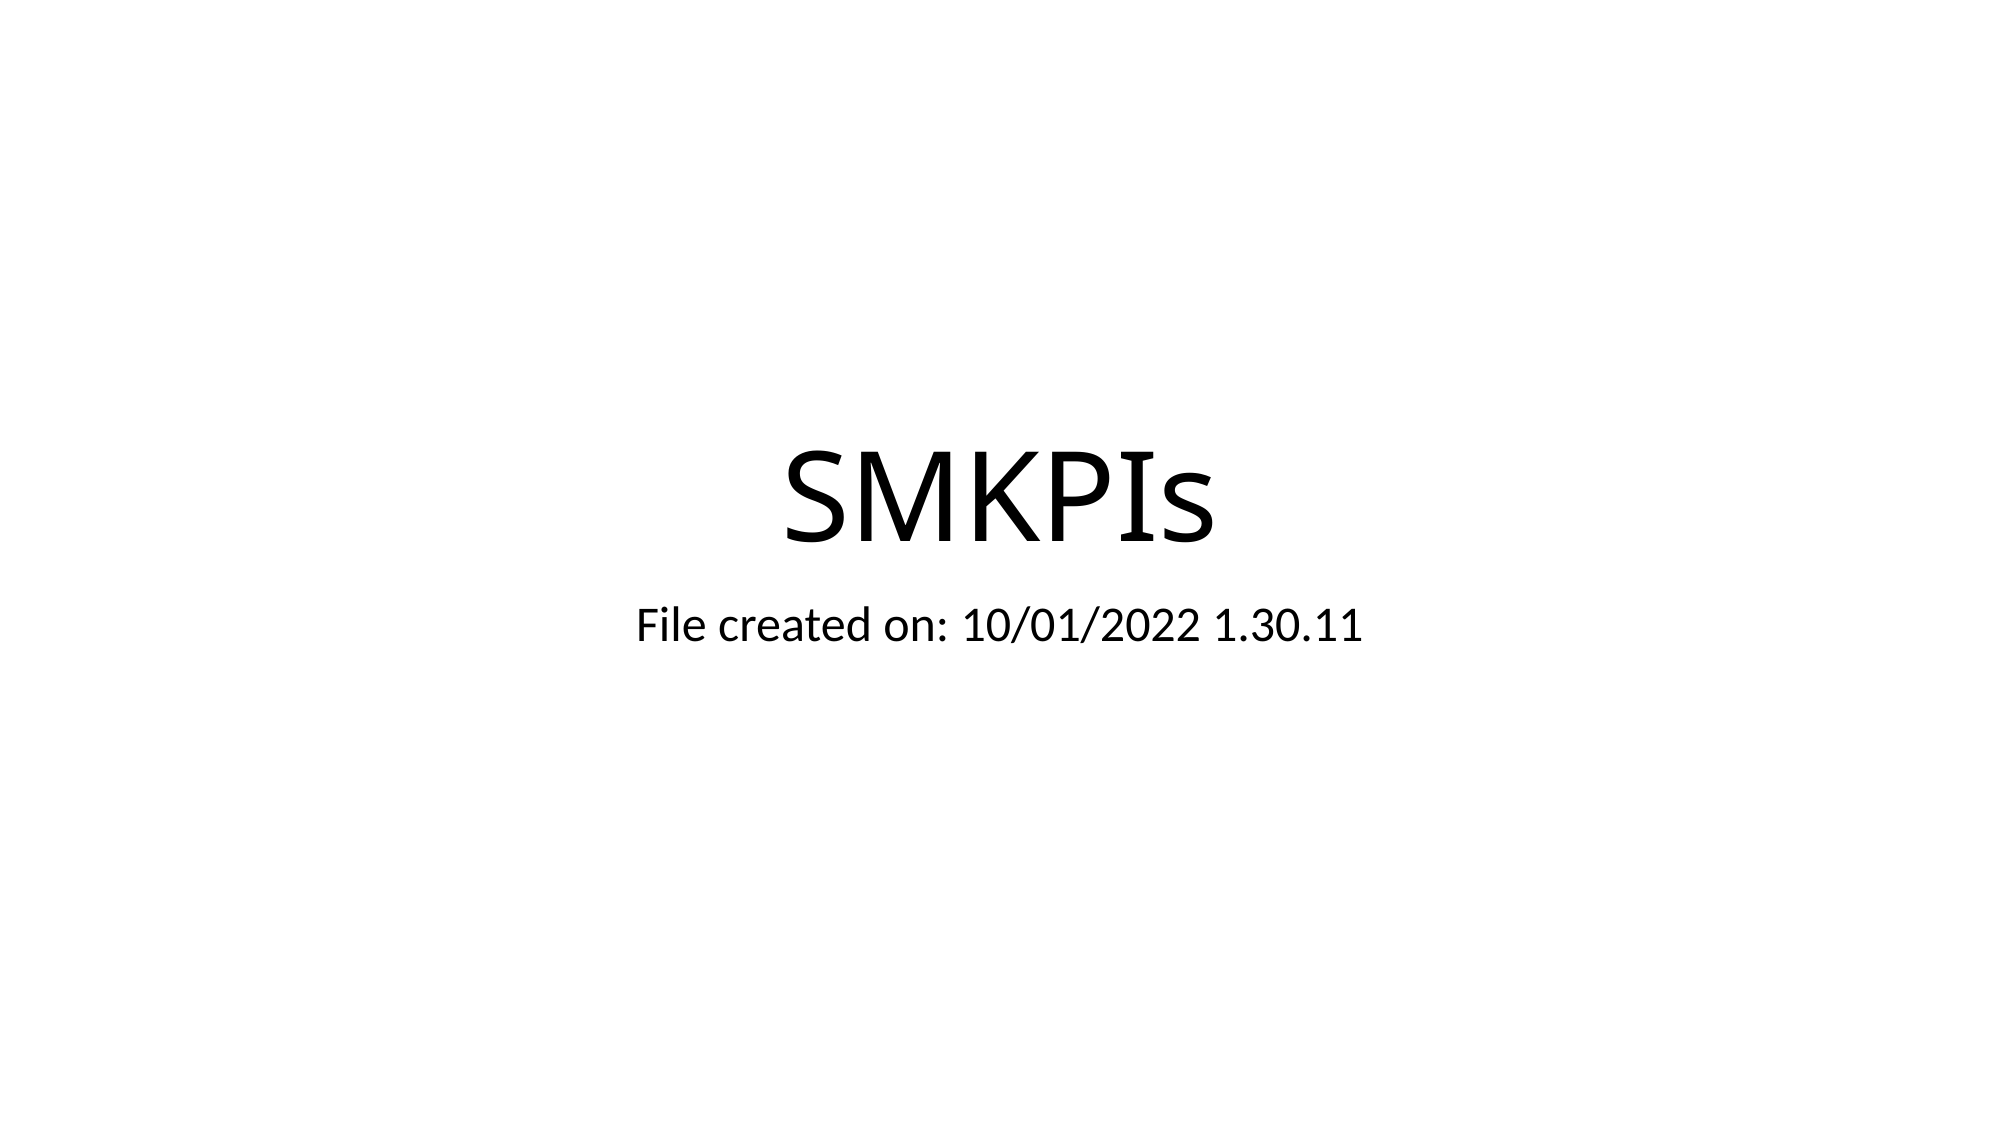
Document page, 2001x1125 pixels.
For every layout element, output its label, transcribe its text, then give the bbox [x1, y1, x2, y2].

title SMKPIs [249, 184, 1750, 576]
subtitle File created on: 10/01/2022 1.30.11 [249, 590, 1750, 863]
